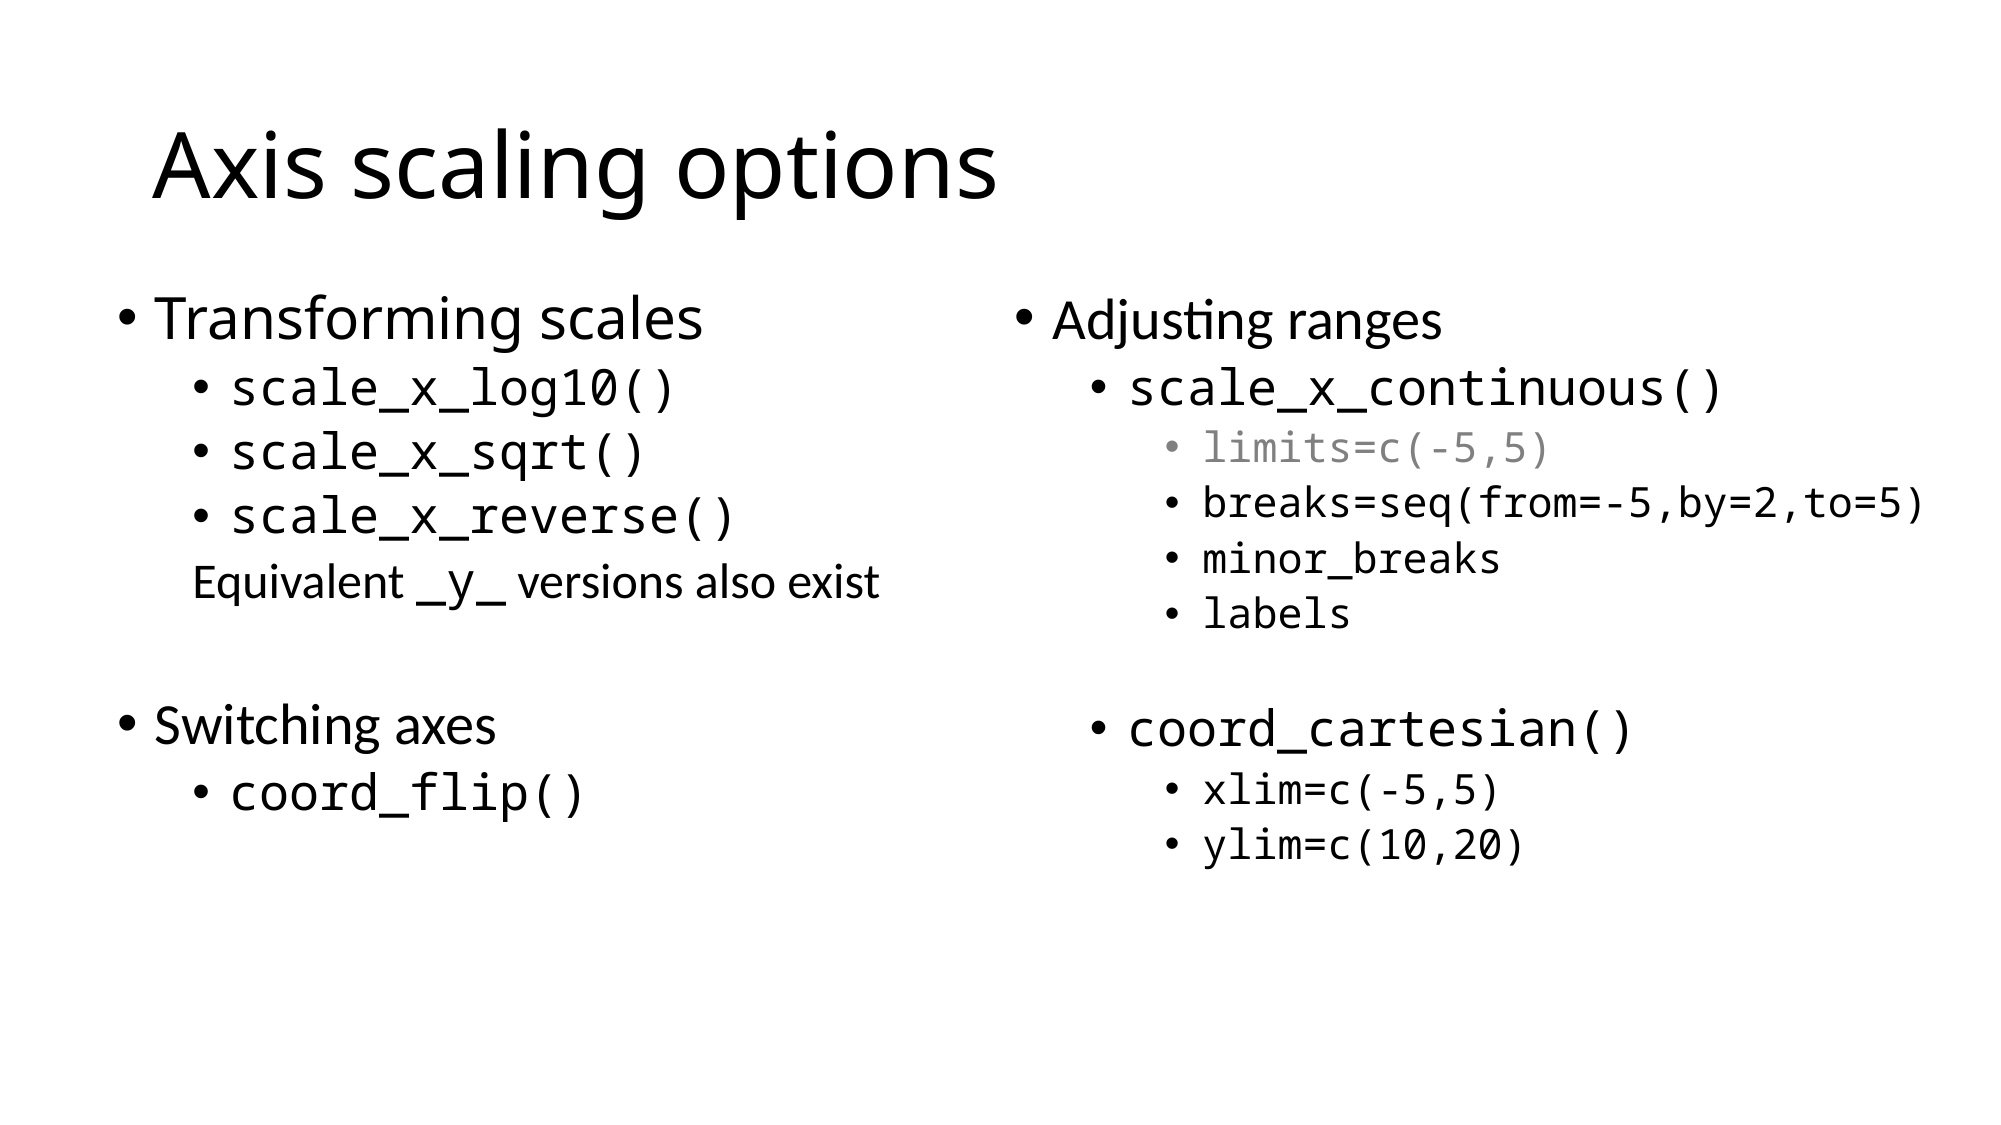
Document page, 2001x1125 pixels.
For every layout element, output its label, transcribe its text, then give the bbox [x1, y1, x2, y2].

text_box Adjusting ranges scale_x_continuous() limits=c(-5,5) breaks=seq(from=-5,by=2,to=5) minor_breaks labels coord_cartesian() xlim=c(-5,5) ylim=c(10,20) [999, 281, 1968, 1125]
list Transforming scales scale_x_log10() scale_x_sqrt() scale_x_reverse() Equivalent _y_ versions also exist Switching axes coord_flip() [102, 281, 965, 906]
title Axis scaling options [137, 59, 1863, 278]
